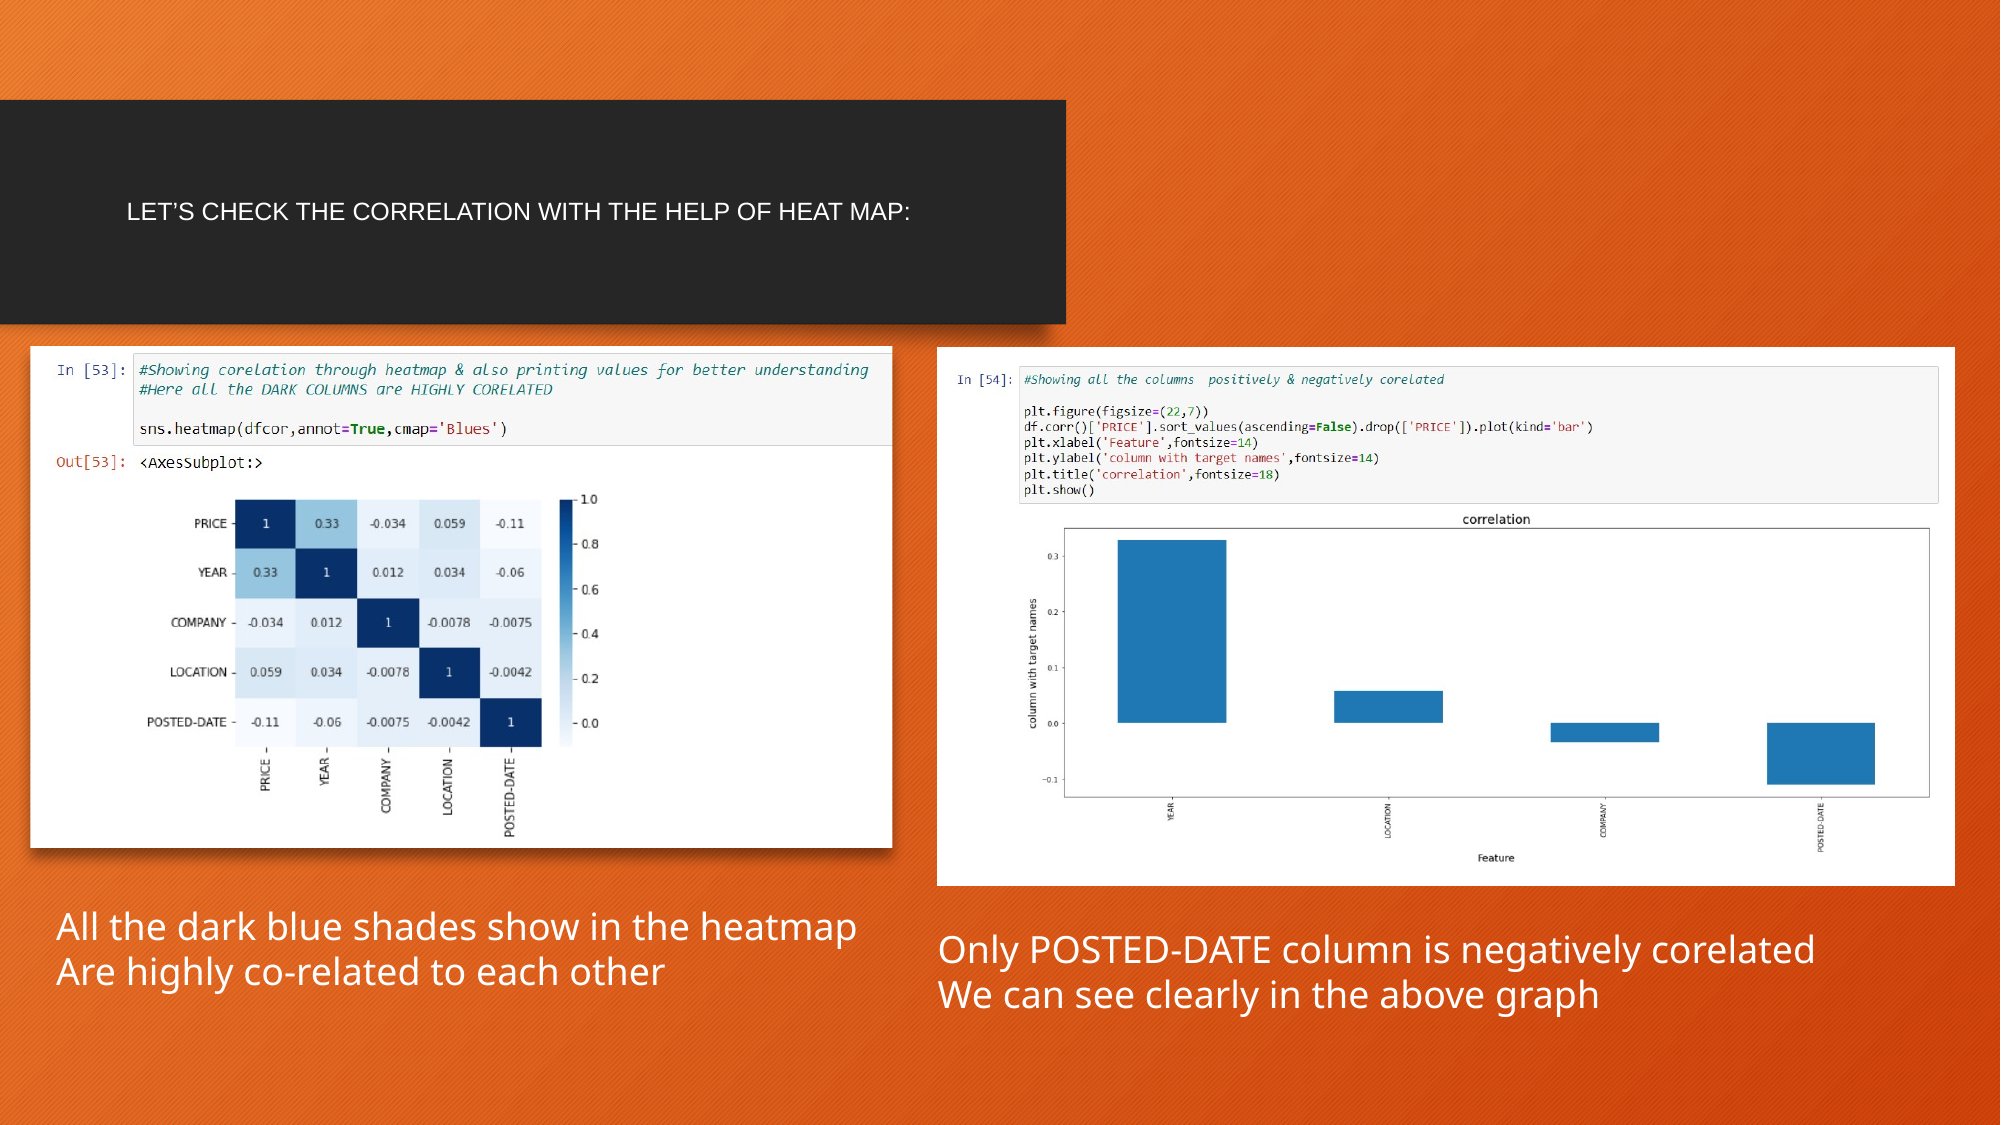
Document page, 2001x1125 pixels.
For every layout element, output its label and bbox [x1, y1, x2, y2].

text_box [0, 0, 2000, 1125]
picture [0, 322, 1955, 886]
